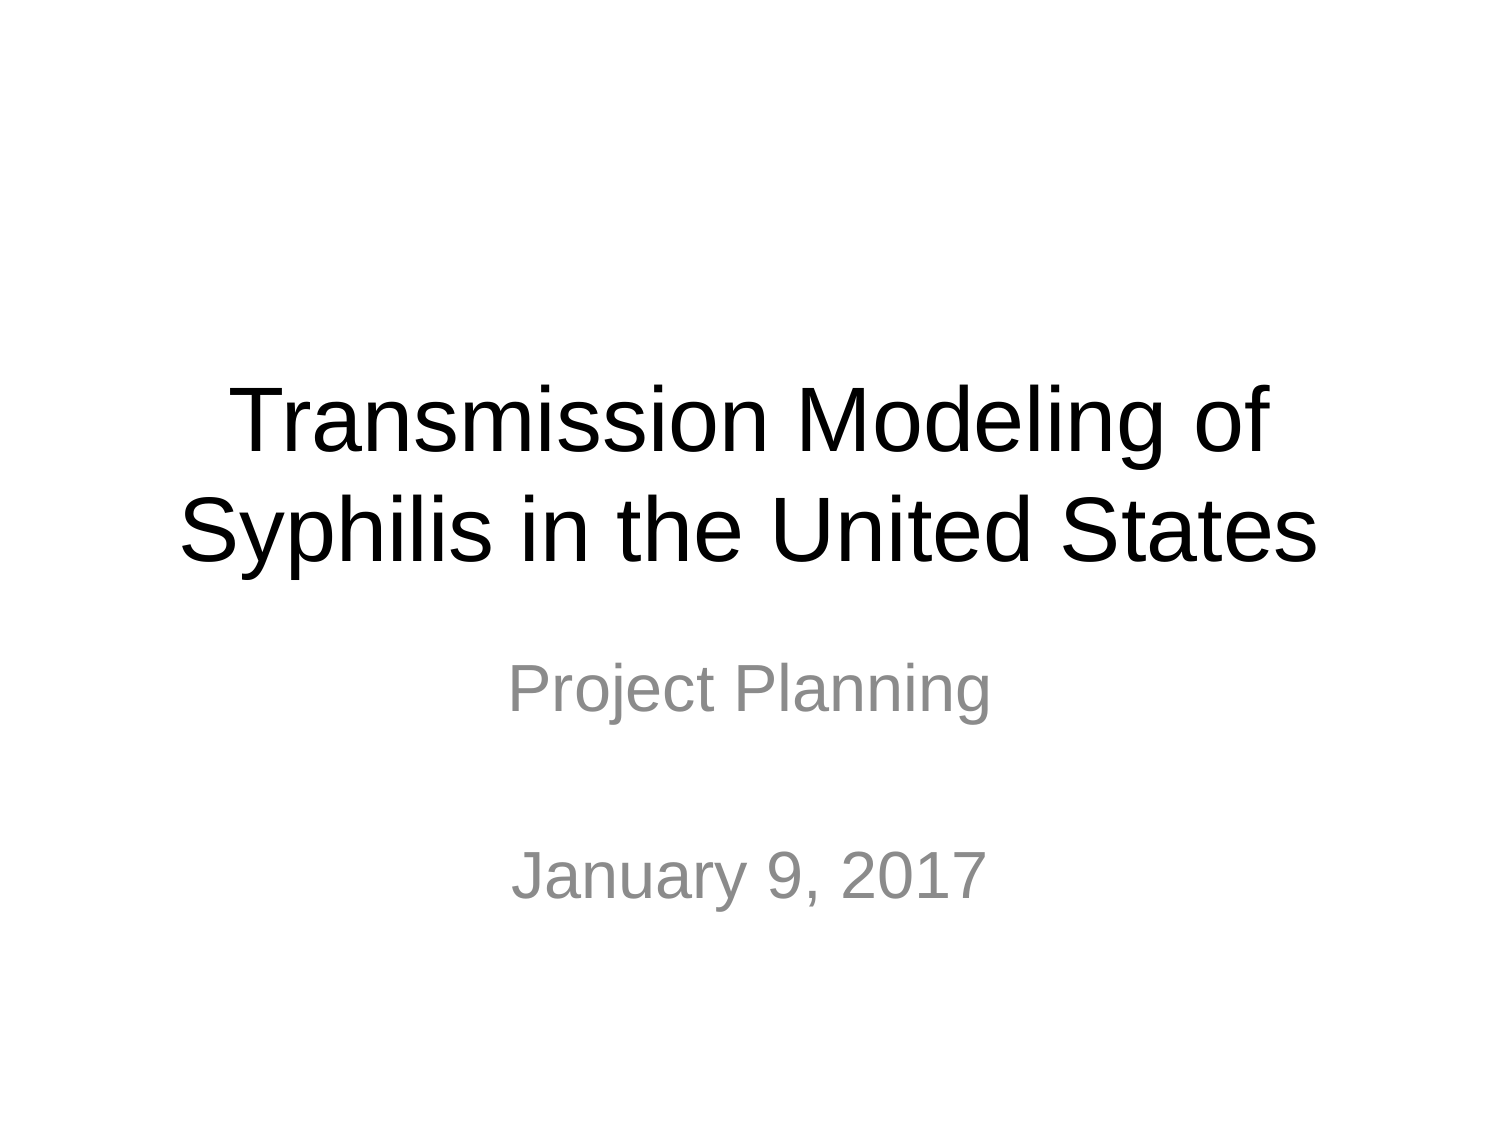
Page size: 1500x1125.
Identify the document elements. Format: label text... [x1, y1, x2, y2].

subtitle Project Planning January 9, 2017 [225, 637, 1275, 925]
title Transmission Modeling of Syphilis in the United States [112, 349, 1388, 591]
